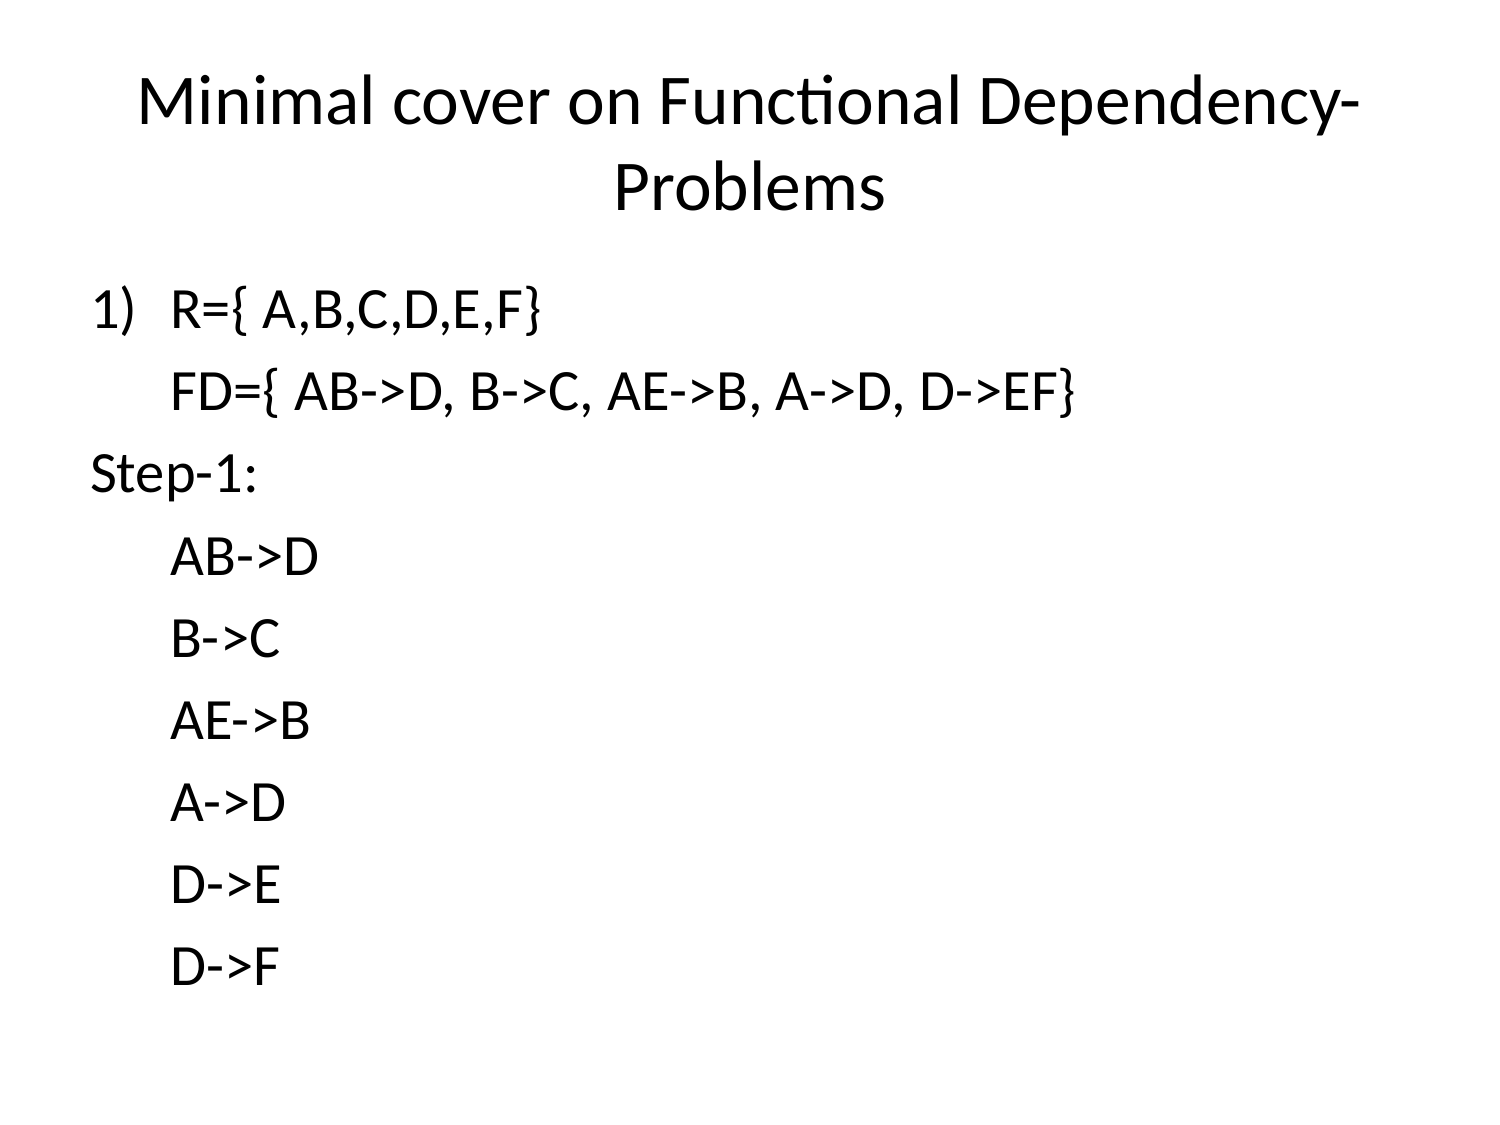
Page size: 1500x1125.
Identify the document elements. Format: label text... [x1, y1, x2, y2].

list R={ A,B,C,D,E,F} FD={ AB->D, B->C, AE->B, A->D, D->EF} Step-1: AB->D B->C AE->B A->D D->E D->F [75, 262, 1425, 1005]
title Minimal cover on Functional Dependency- Problems [75, 45, 1425, 233]
